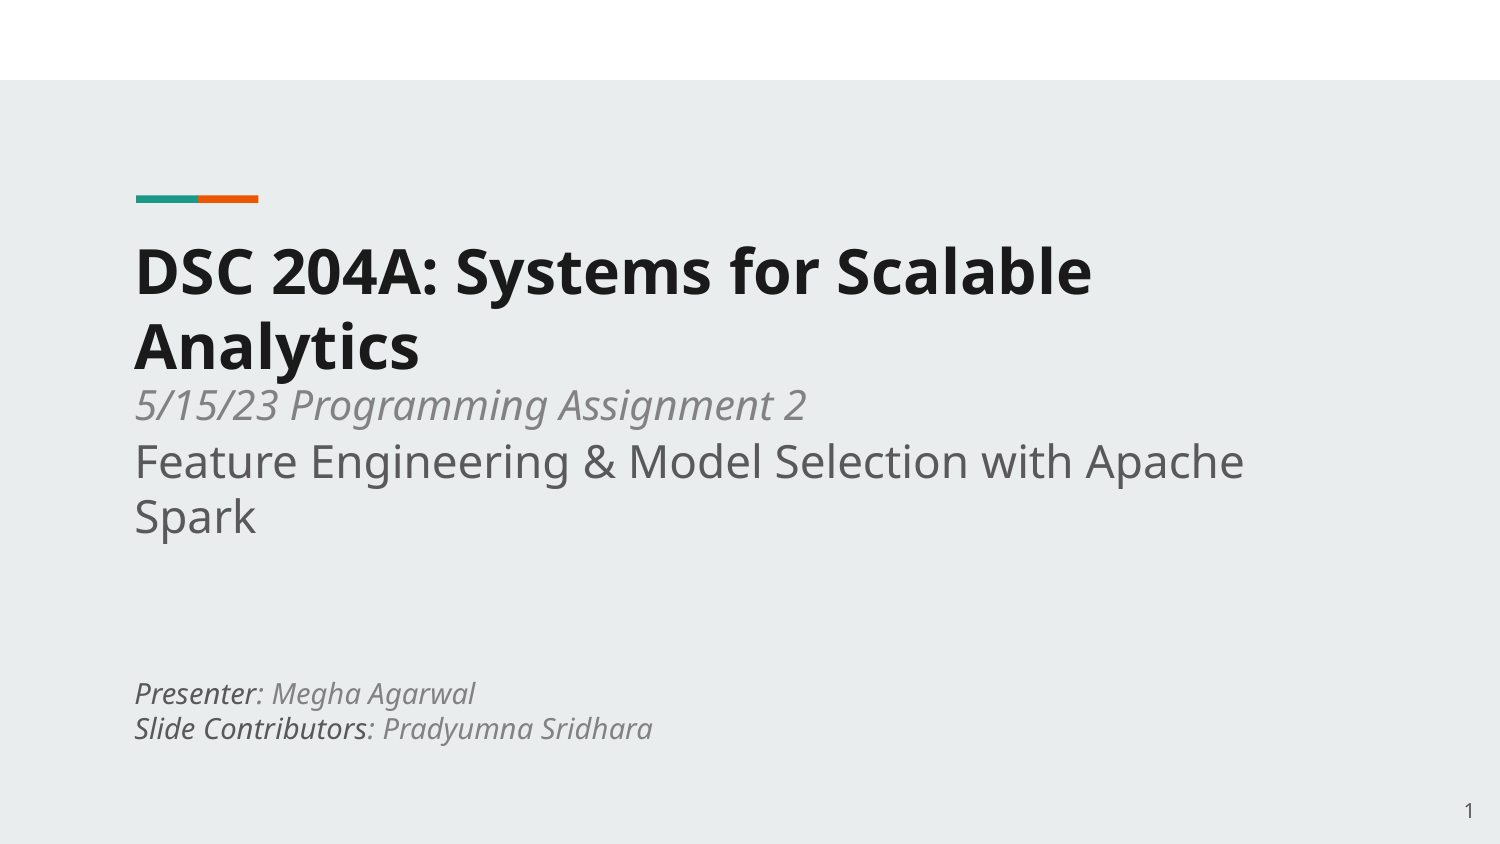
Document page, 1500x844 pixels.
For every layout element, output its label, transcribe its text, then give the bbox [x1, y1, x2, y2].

text_box 5/15/23 Programming Assignment 2 Feature Engineering & Model Selection with Apache Spark [119, 343, 1381, 570]
title DSC 204A: Systems for Scalable Analytics [119, 216, 1381, 343]
slide_number ‹#› [1435, 551, 1491, 844]
subtitle Presenter: Megha Agarwal Slide Contributors: Pradyumna Sridhara [119, 660, 1381, 787]
